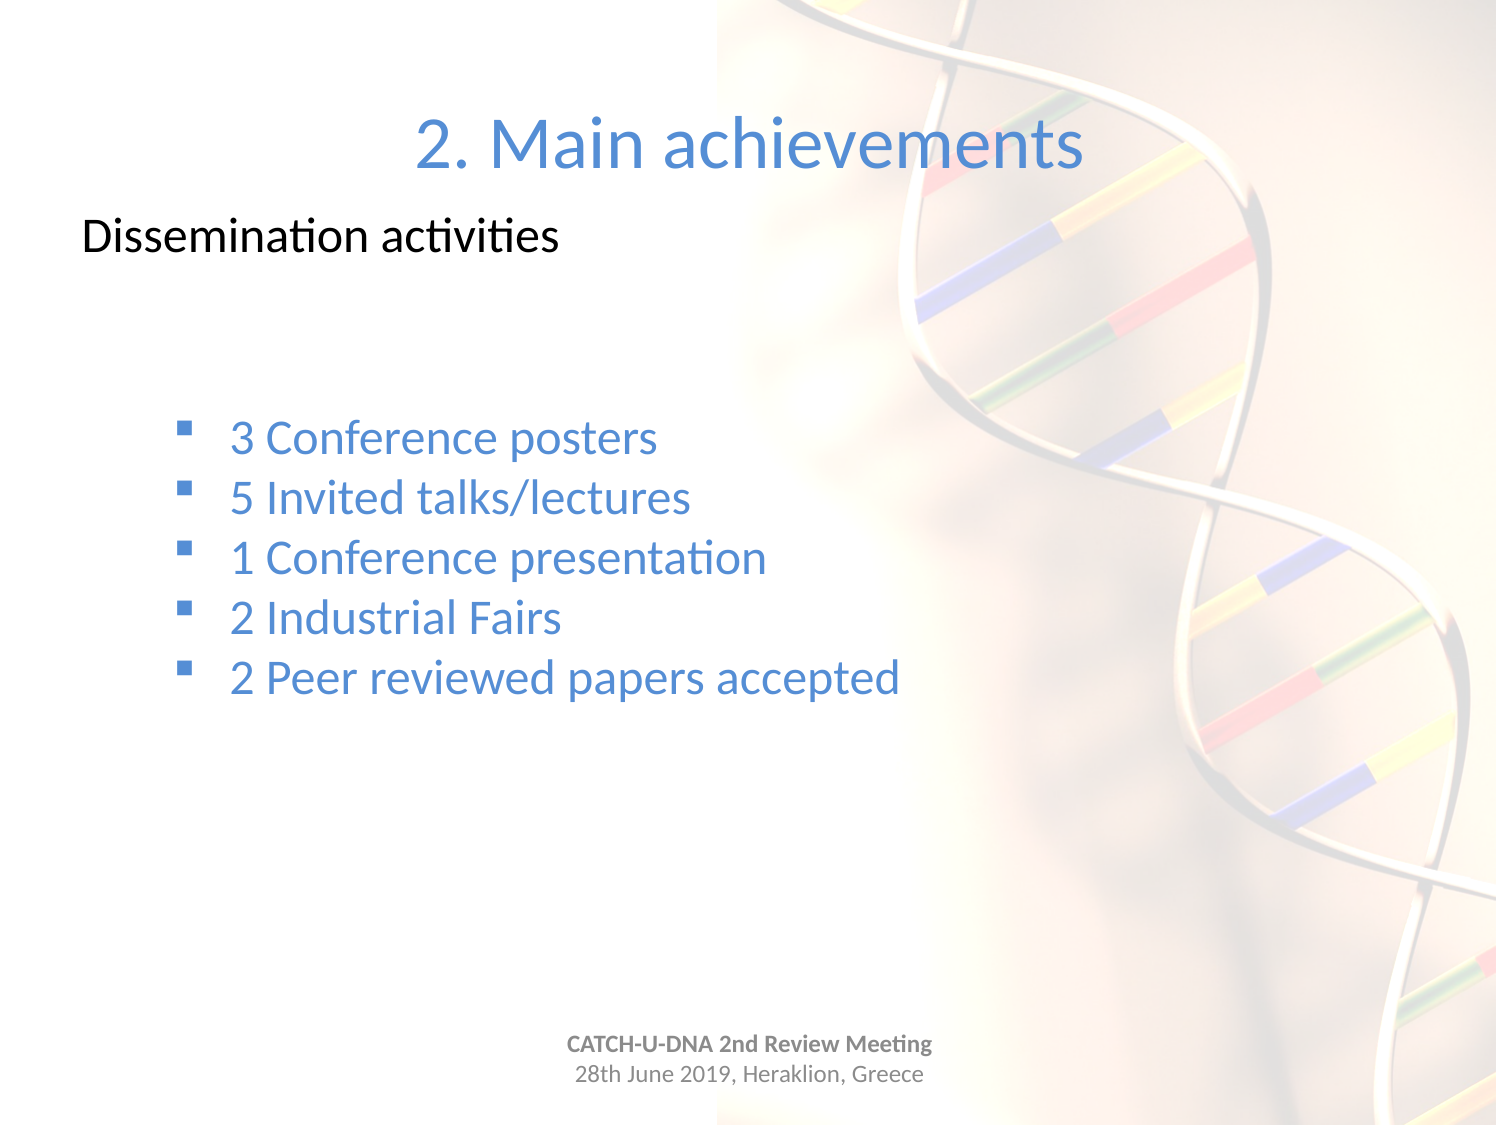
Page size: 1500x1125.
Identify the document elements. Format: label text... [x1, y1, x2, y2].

text_box 3 Conference posters 5 Invited talks/lectures 1 Conference presentation 2 Industrial Fairs 2 Peer reviewed papers accepted [158, 397, 712, 712]
text_box Dissemination activities [66, 194, 712, 270]
text_box 2. Main achievements [74, 45, 712, 233]
footer CATCH-U-DNA 2nd Review Meeting 28th June 2019, Heraklion, Greece [512, 1042, 712, 1103]
picture [717, 0, 1496, 1125]
